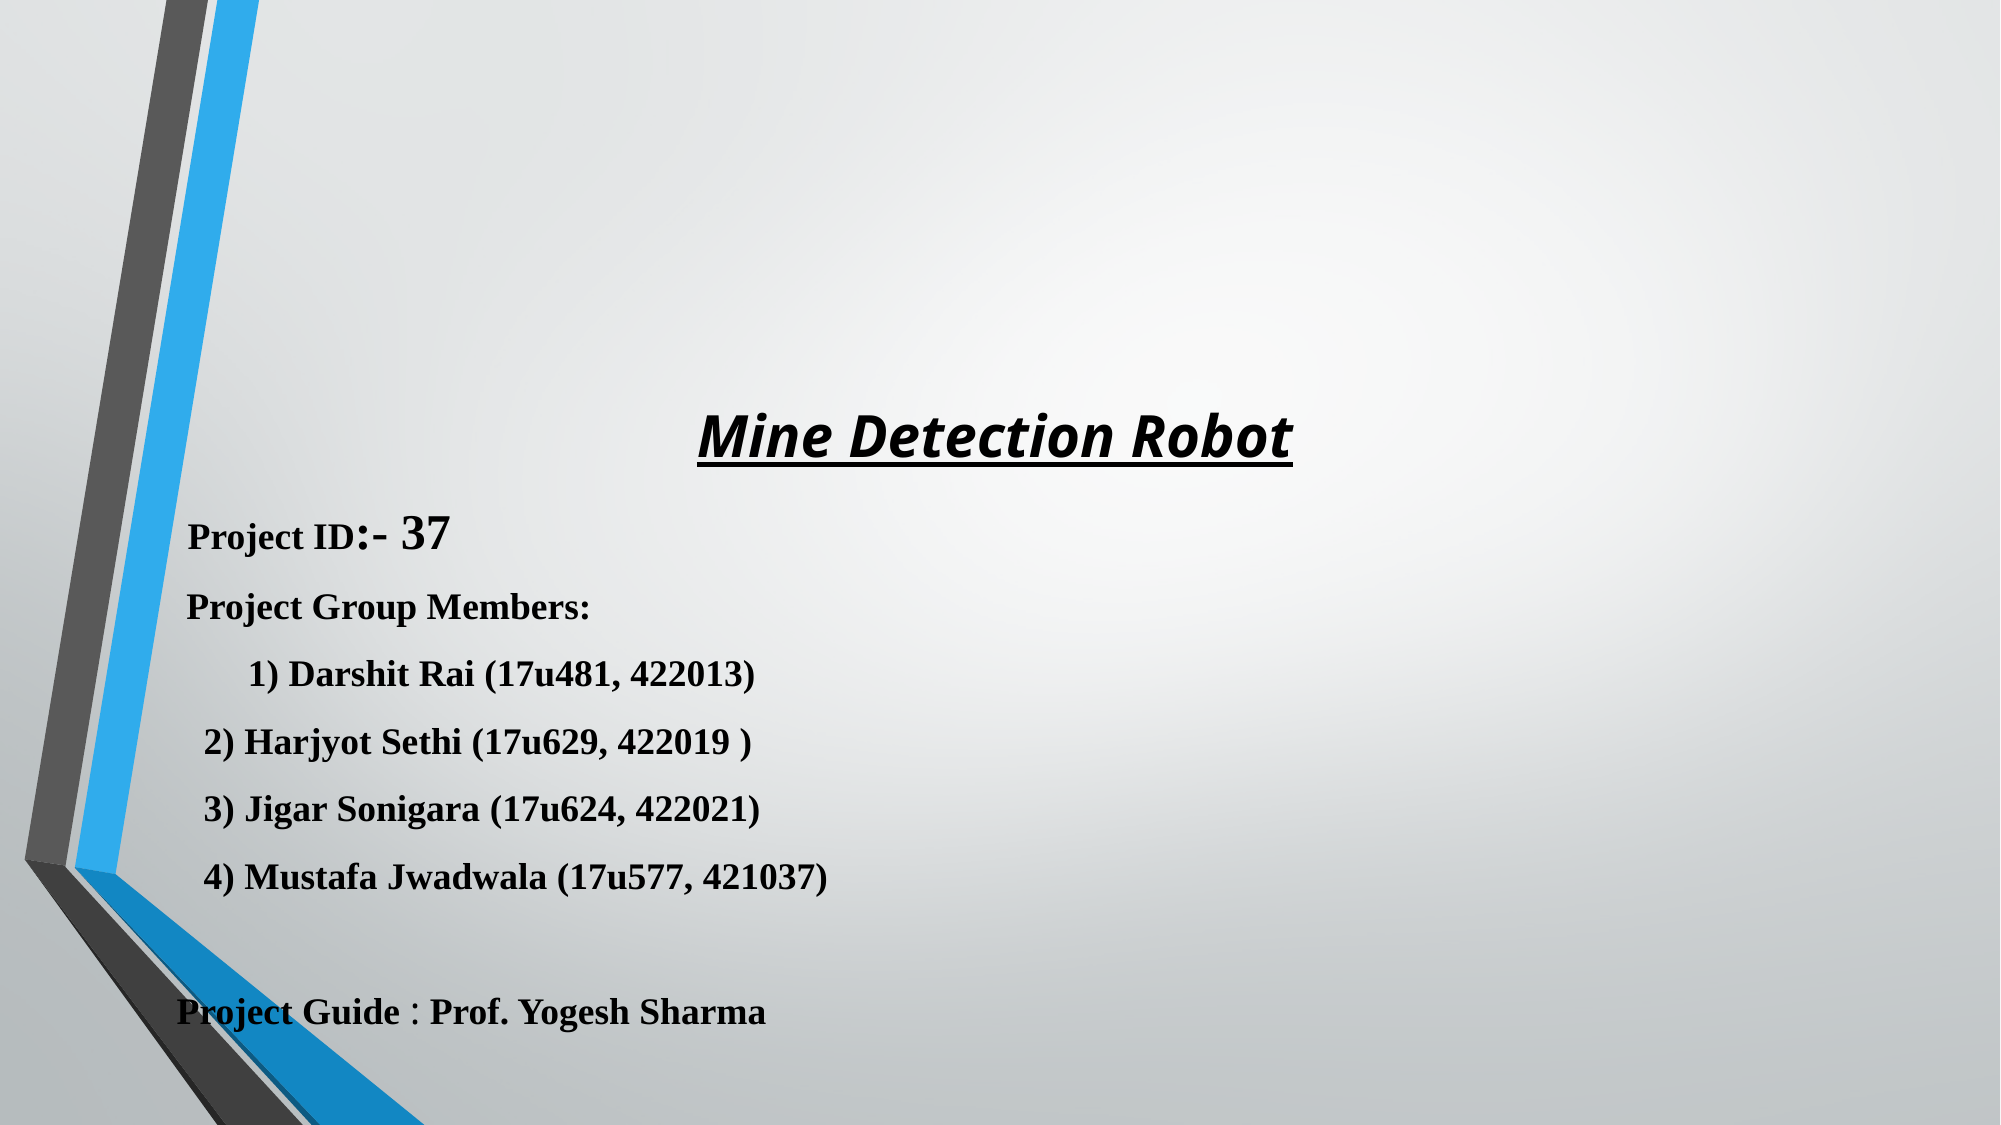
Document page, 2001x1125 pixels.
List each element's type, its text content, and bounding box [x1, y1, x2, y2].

text_box Mine Detection Robot Project ID:- 37 Project Group Members: 1) Darshit Rai (17u481, 422013) 2) Harjyot Sethi (17u629, 422019 ) 3) Jigar Sonigara (17u624, 422021) 4) Mustafa Jwadwala (17u577, 421037) Project Guide : Prof. Yogesh Sharma [36, 346, 1954, 1107]
